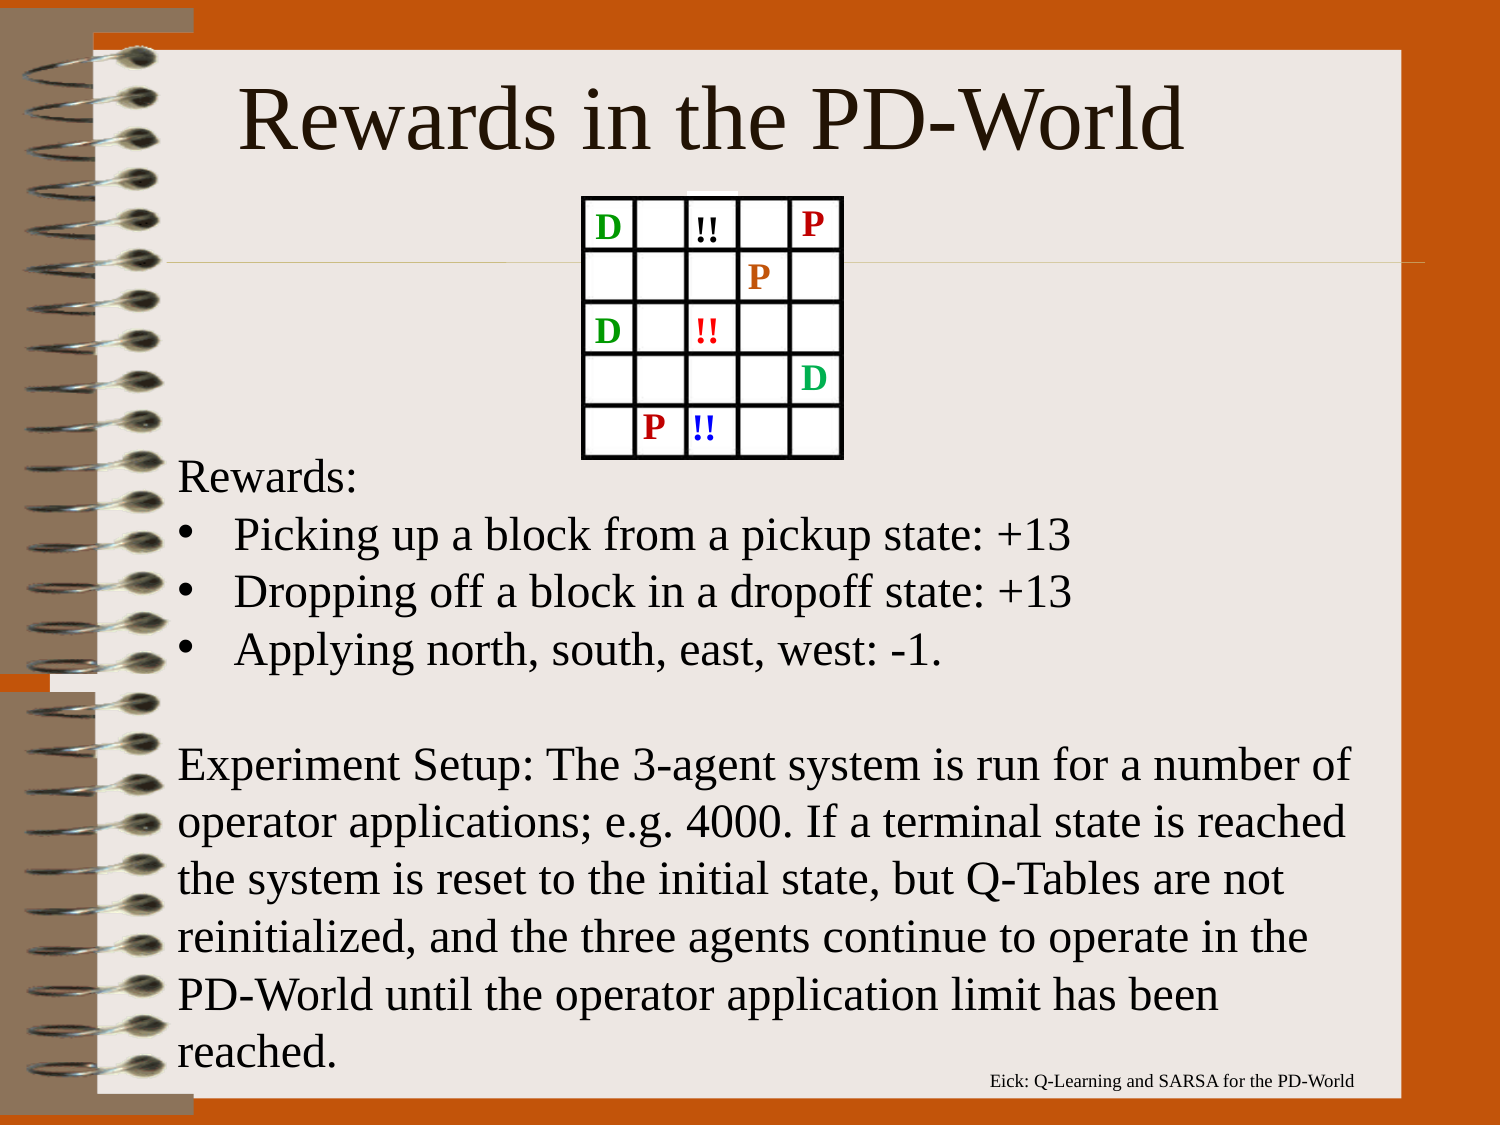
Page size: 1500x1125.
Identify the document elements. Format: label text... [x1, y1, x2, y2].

picture [581, 191, 844, 460]
picture [0, 692, 162, 1115]
picture [0, 8, 194, 674]
title Rewards in the PD-World [87, 37, 1338, 188]
text_box Rewards: Picking up a block from a pickup state: +13 Dropping off a block in a dropoff state: +13 Applying north, south, east, west: -1. Experiment Setup: The 3-agent system is run for a number of operator applications; e.g. 4000. If a terminal state is reached the system is reset to the initial state, but Q-Tables are not reinitialized, and the three agents continue to operate in the PD-World until the operator application limit has been reached. [162, 437, 1400, 1125]
text_box P [787, 191, 840, 195]
